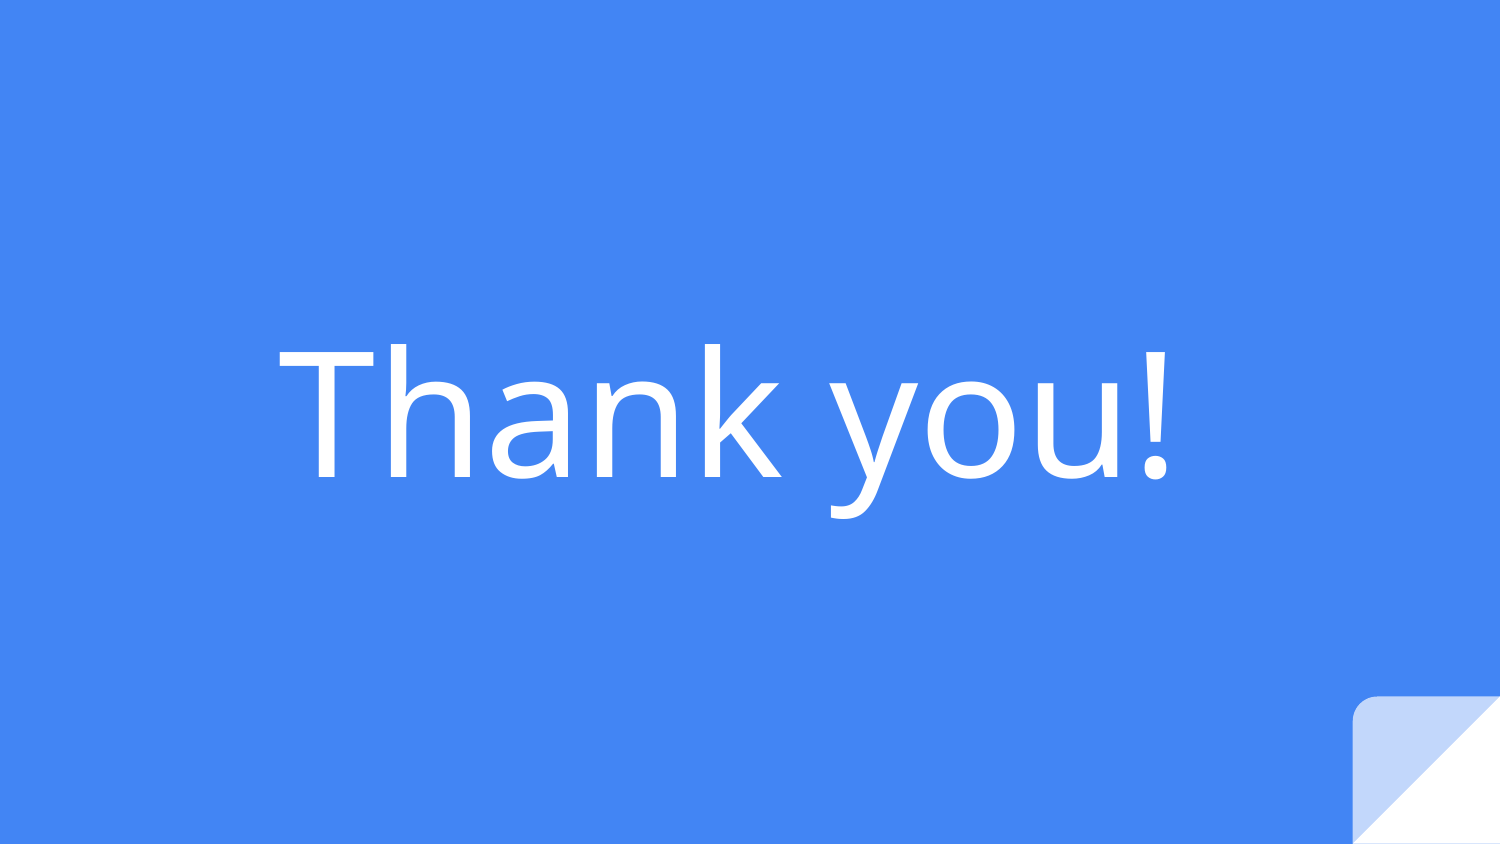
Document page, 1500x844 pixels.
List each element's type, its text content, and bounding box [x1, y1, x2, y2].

title Thank you! [263, 421, 1339, 528]
